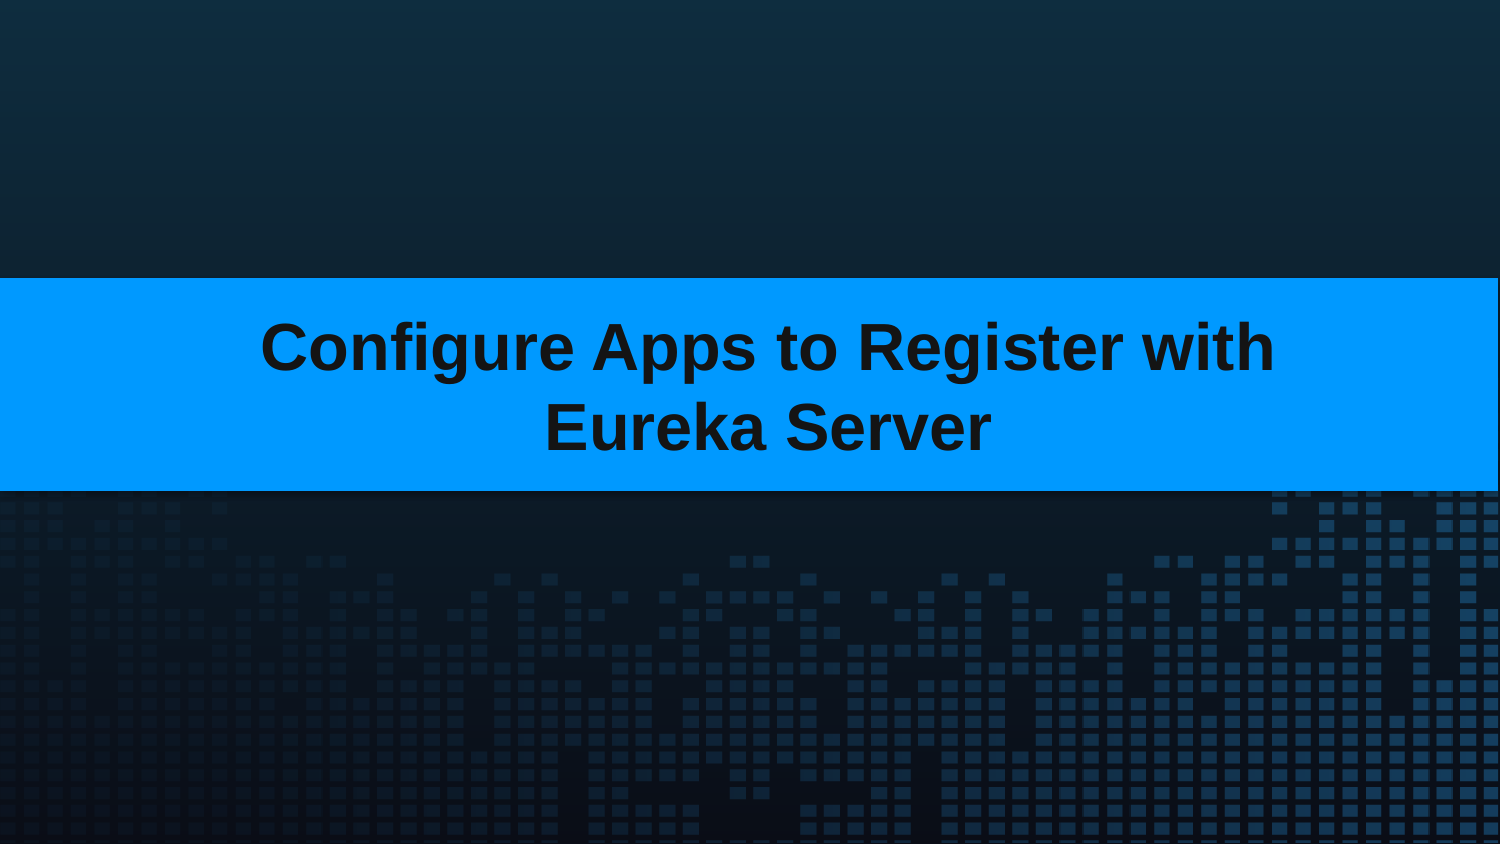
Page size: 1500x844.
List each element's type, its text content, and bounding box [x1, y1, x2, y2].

list Configure Apps to Register with Eureka Server [137, 296, 1400, 474]
picture [0, 259, 1499, 843]
